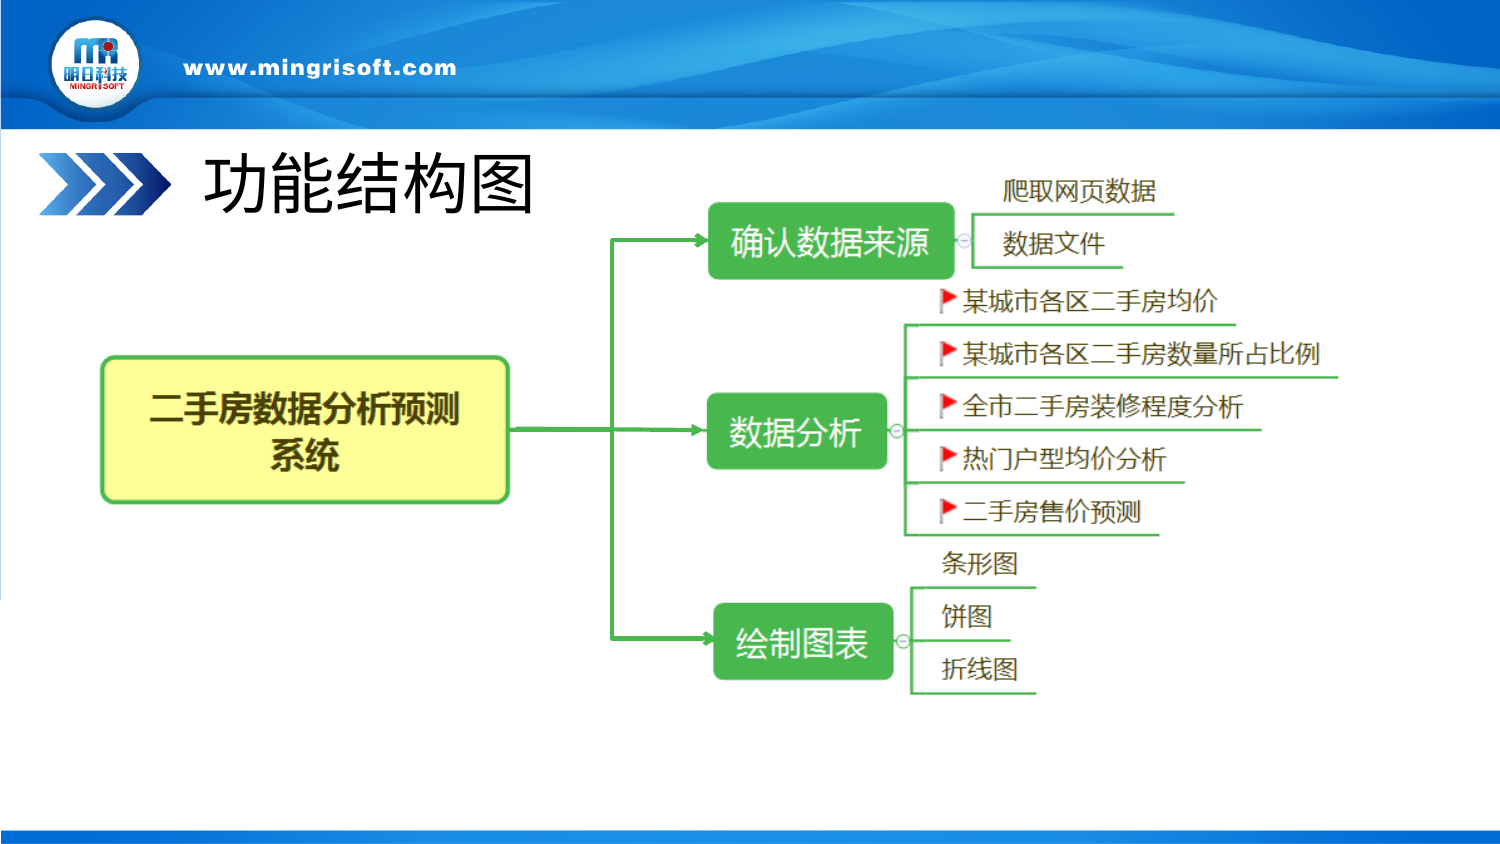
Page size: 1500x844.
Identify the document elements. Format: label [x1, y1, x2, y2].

picture [0, 0, 1500, 844]
text_box [515, 279, 1361, 550]
text_box [515, 173, 1187, 279]
text_box [12, 134, 1477, 235]
text_box [507, 429, 1075, 705]
